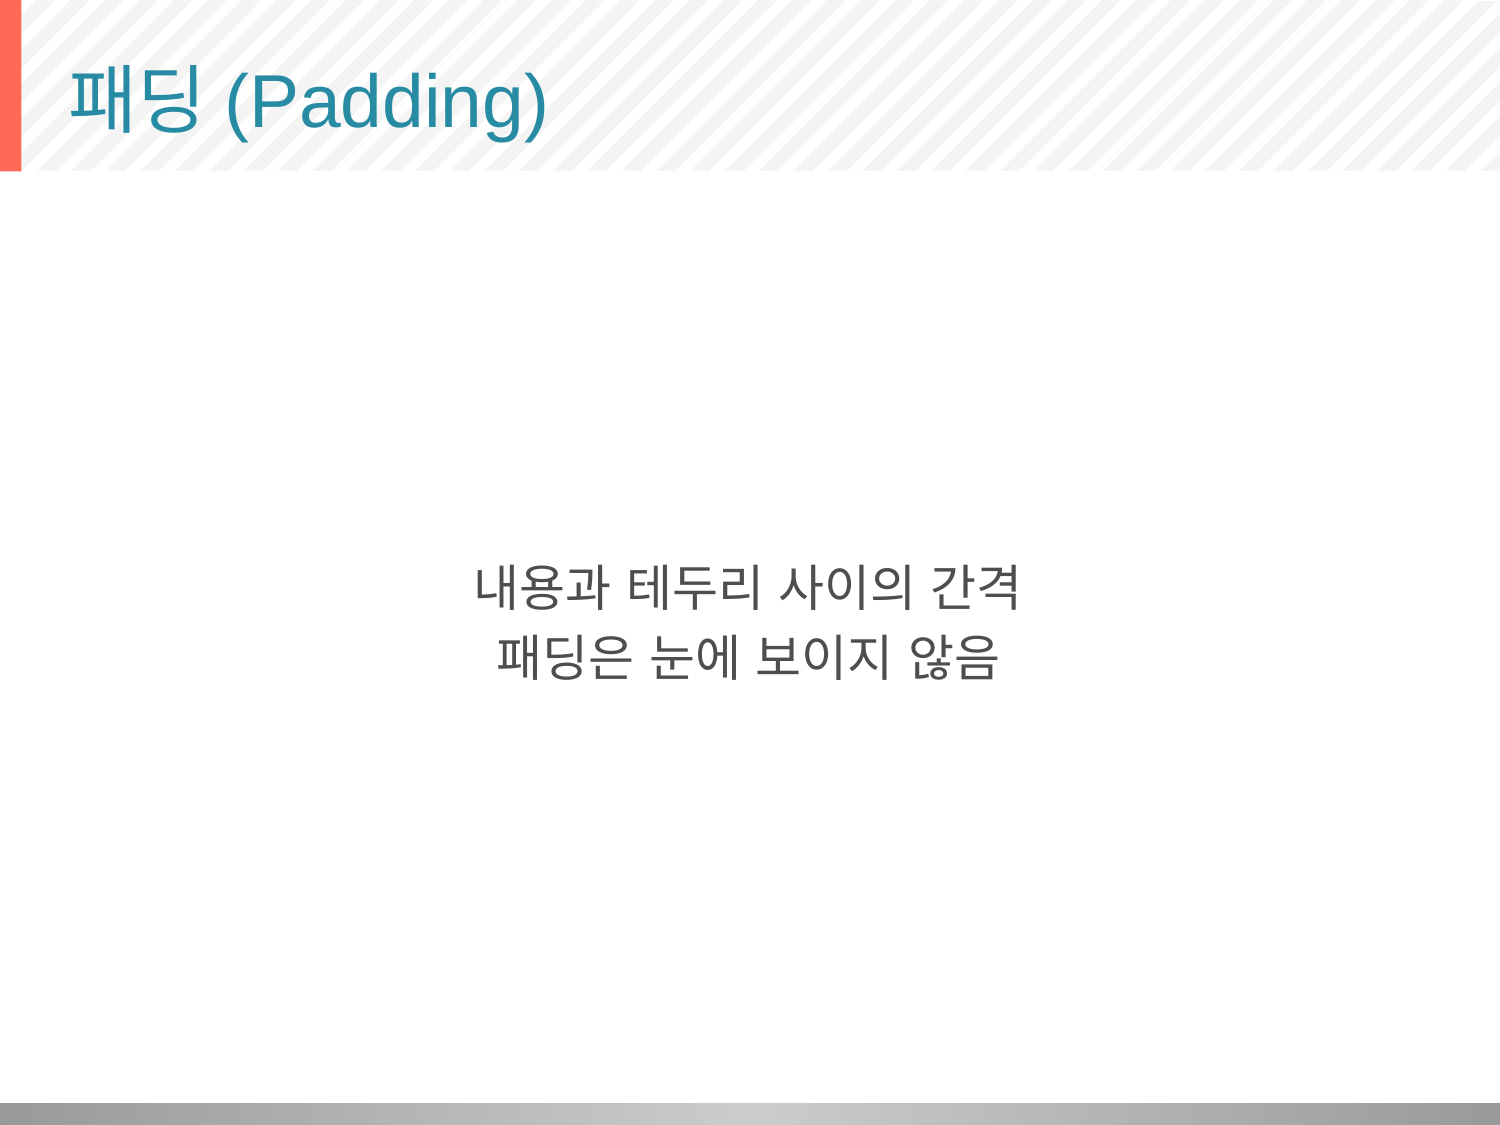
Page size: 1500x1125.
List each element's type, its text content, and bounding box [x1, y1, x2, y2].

list 내용과 테두리 사이의 간격 패딩은 눈에 보이지 않음 [53, 214, 1444, 1029]
title 패딩(Padding) [53, 20, 1444, 175]
